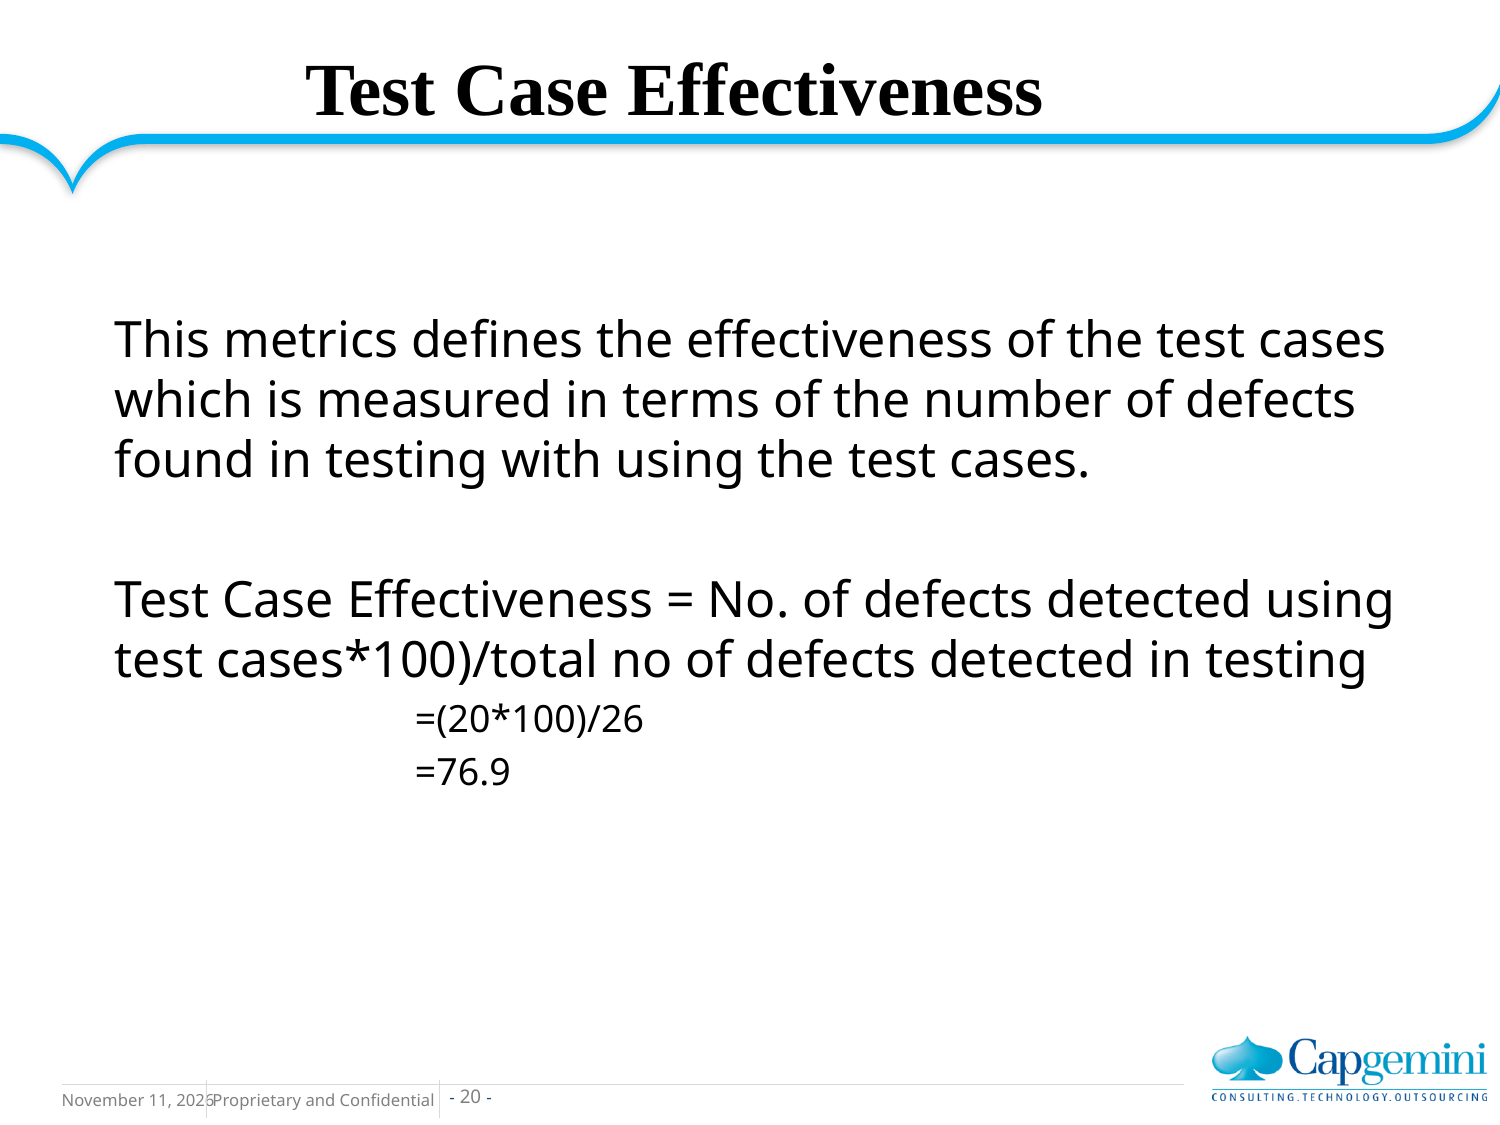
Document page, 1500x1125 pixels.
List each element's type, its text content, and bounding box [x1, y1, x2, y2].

picture [1212, 1036, 1487, 1101]
subtitle This metrics defines the effectiveness of the test cases which is measured in terms of the number of defects found in testing with using the test cases. Test Case Effectiveness = No. of defects detected using test cases*100)/total no of defects detected in testing =(20*100)/26 =76.9 [99, 299, 1413, 1025]
title Test Case Effectiveness [37, 0, 1313, 173]
